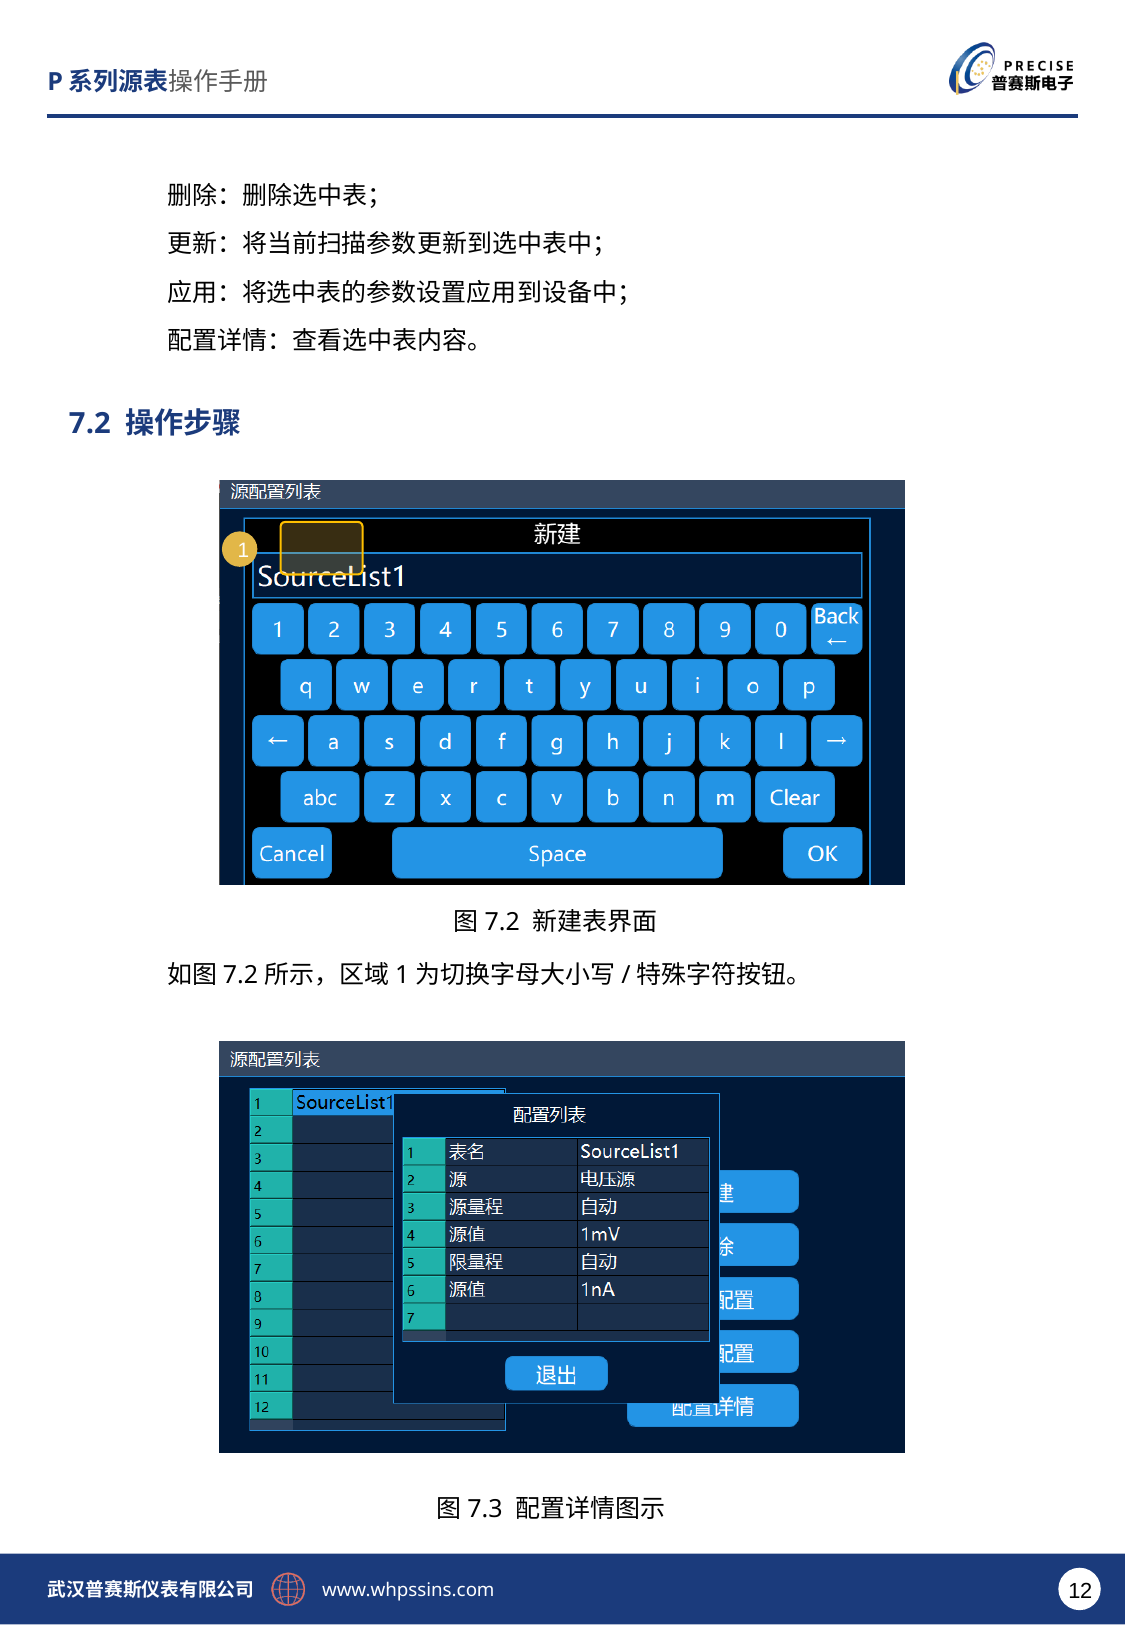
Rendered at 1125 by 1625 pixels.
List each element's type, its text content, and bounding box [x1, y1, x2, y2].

text_box 图7.2 新建表界面 [416, 897, 695, 934]
slide_number 12 [1039, 1569, 1122, 1614]
text_box 删除：删除选中表； 更新：将当前扫描参数更新到选中表中； 应用：将选中表的参数设置应用到设备中； 配置详情：查看选中表内容。 [137, 149, 1067, 379]
picture [271, 1572, 305, 1606]
text_box 7.2 操作步骤 [54, 375, 257, 448]
picture [219, 480, 905, 885]
text_box 如图7.2所示，区域1为切换字母大小写/特殊字符按钮。 [137, 934, 1067, 1007]
text_box 图7.3 配置详情图示 [411, 1485, 691, 1530]
picture [949, 42, 1073, 95]
picture [219, 1041, 905, 1453]
